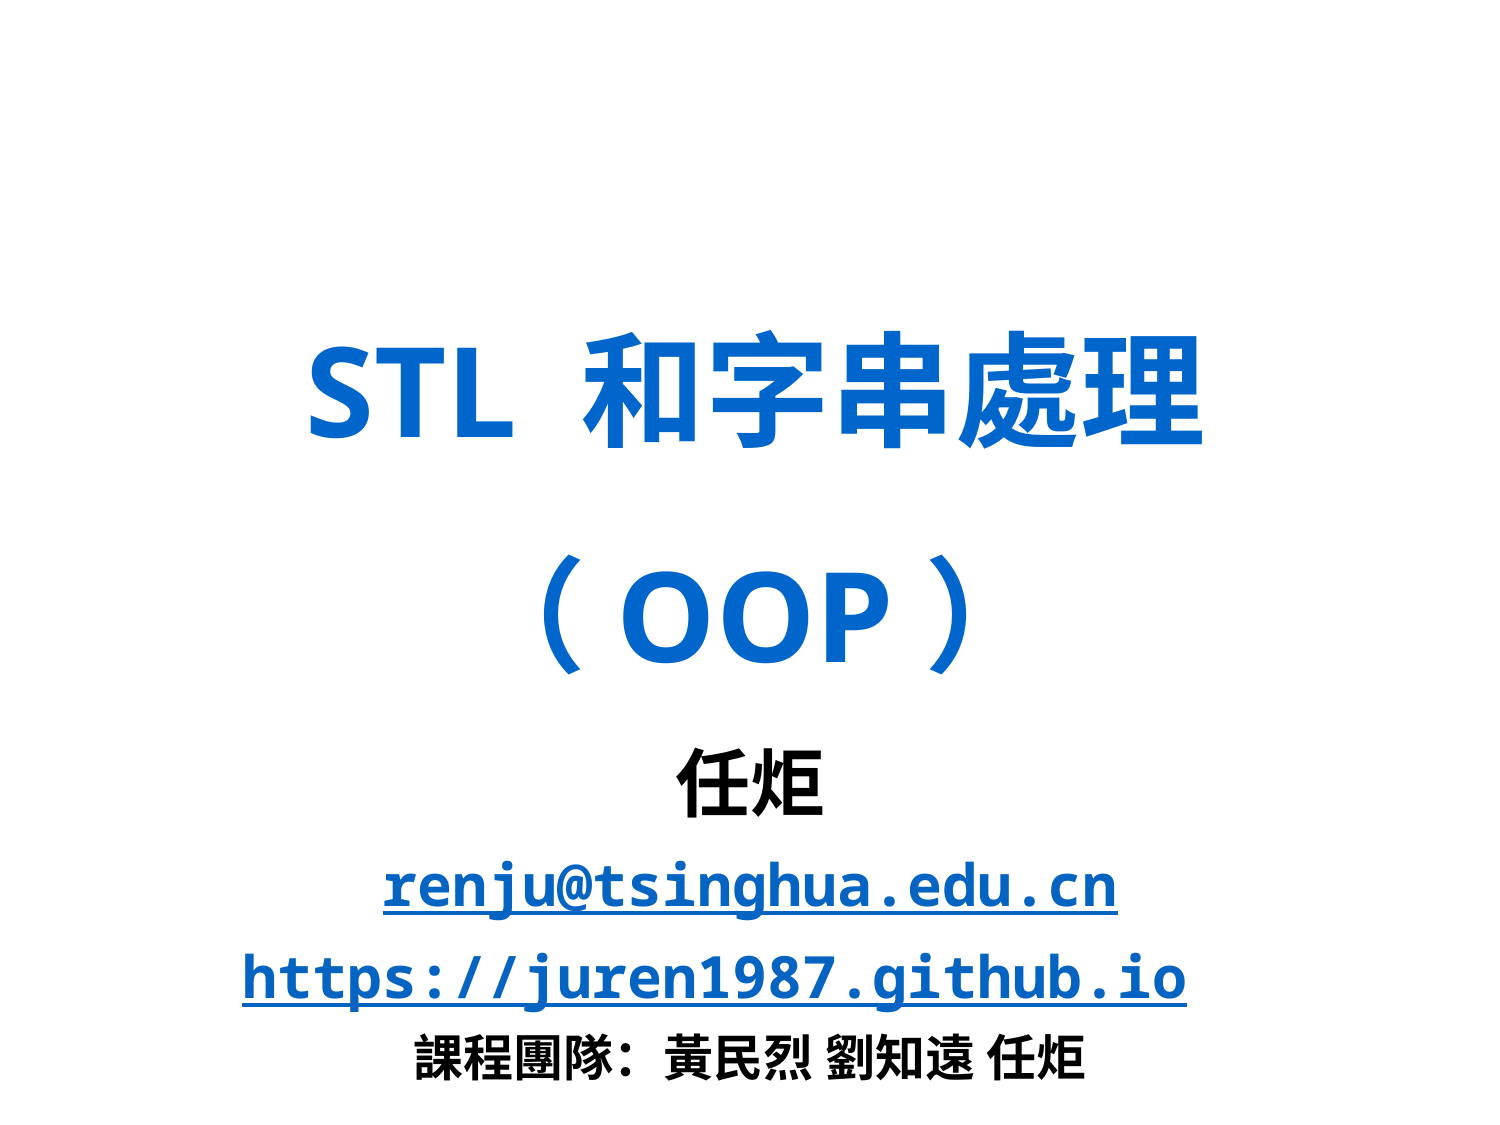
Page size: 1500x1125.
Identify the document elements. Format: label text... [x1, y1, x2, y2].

text_box 任炬 renju@tsinghua.edu.cn https://juren1987.github.io 課程團隊：黃民烈 劉知遠 任炬 [0, 739, 1500, 1125]
title STL 和字串處理 （OOP） [94, 219, 1417, 705]
